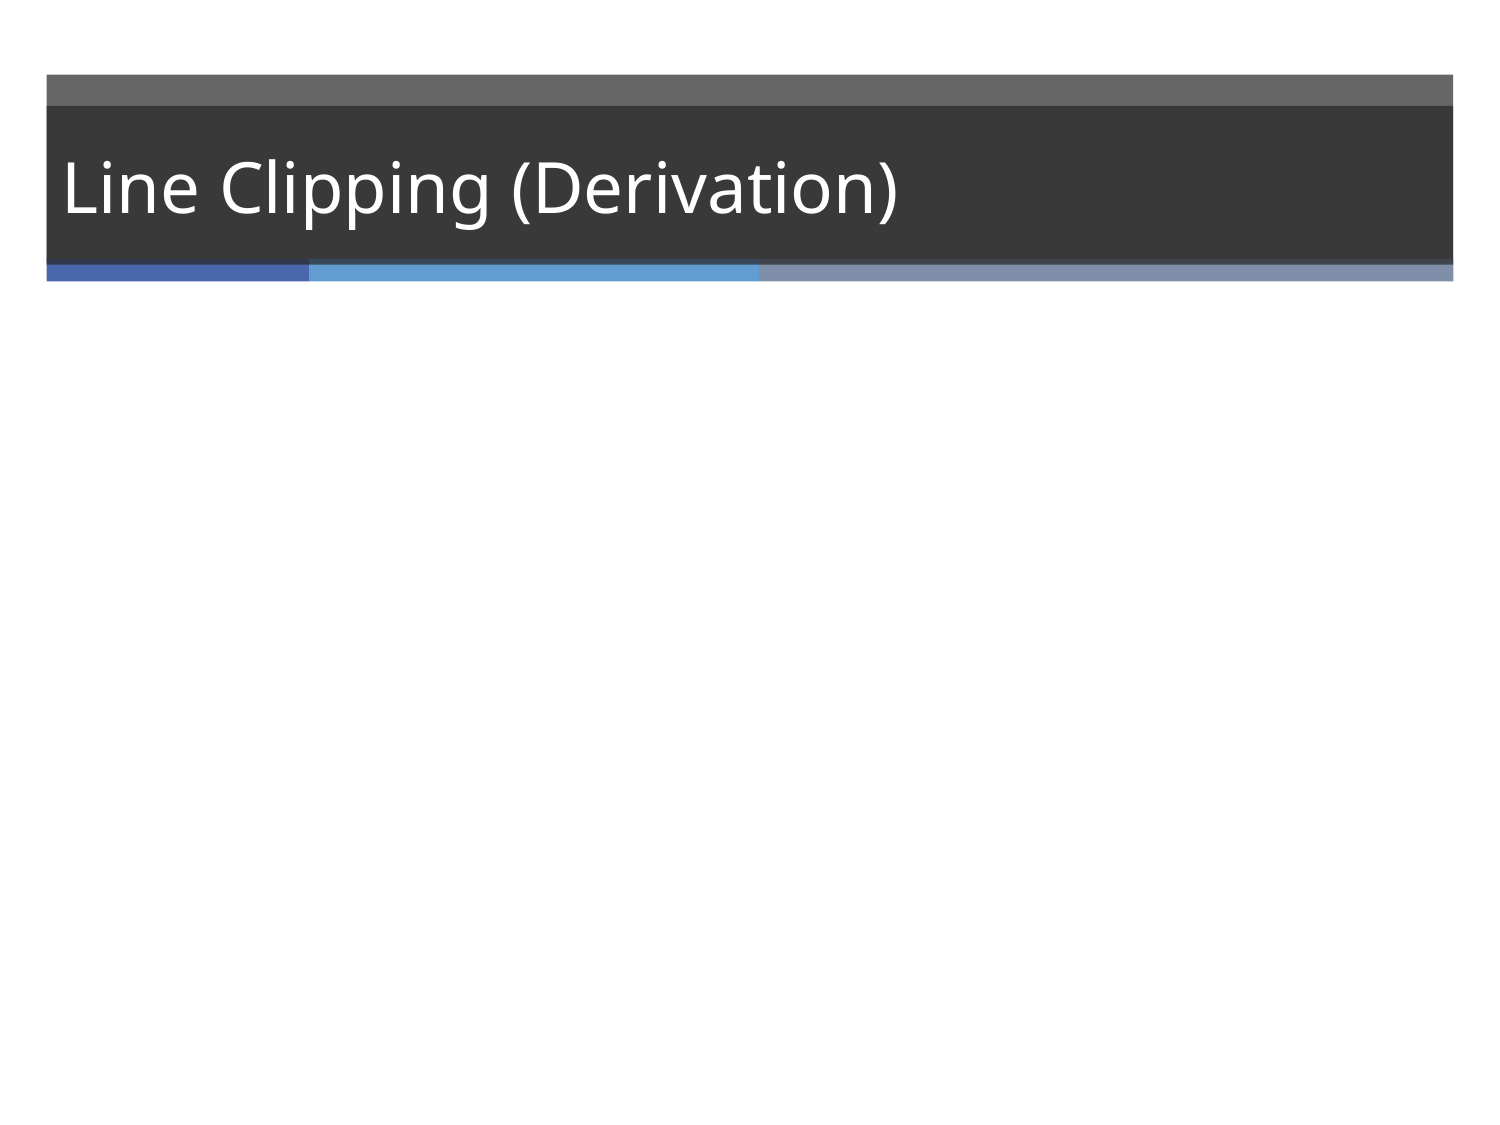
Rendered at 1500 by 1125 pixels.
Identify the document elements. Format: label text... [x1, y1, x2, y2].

title Line Clipping (Derivation) [46, 105, 1454, 265]
